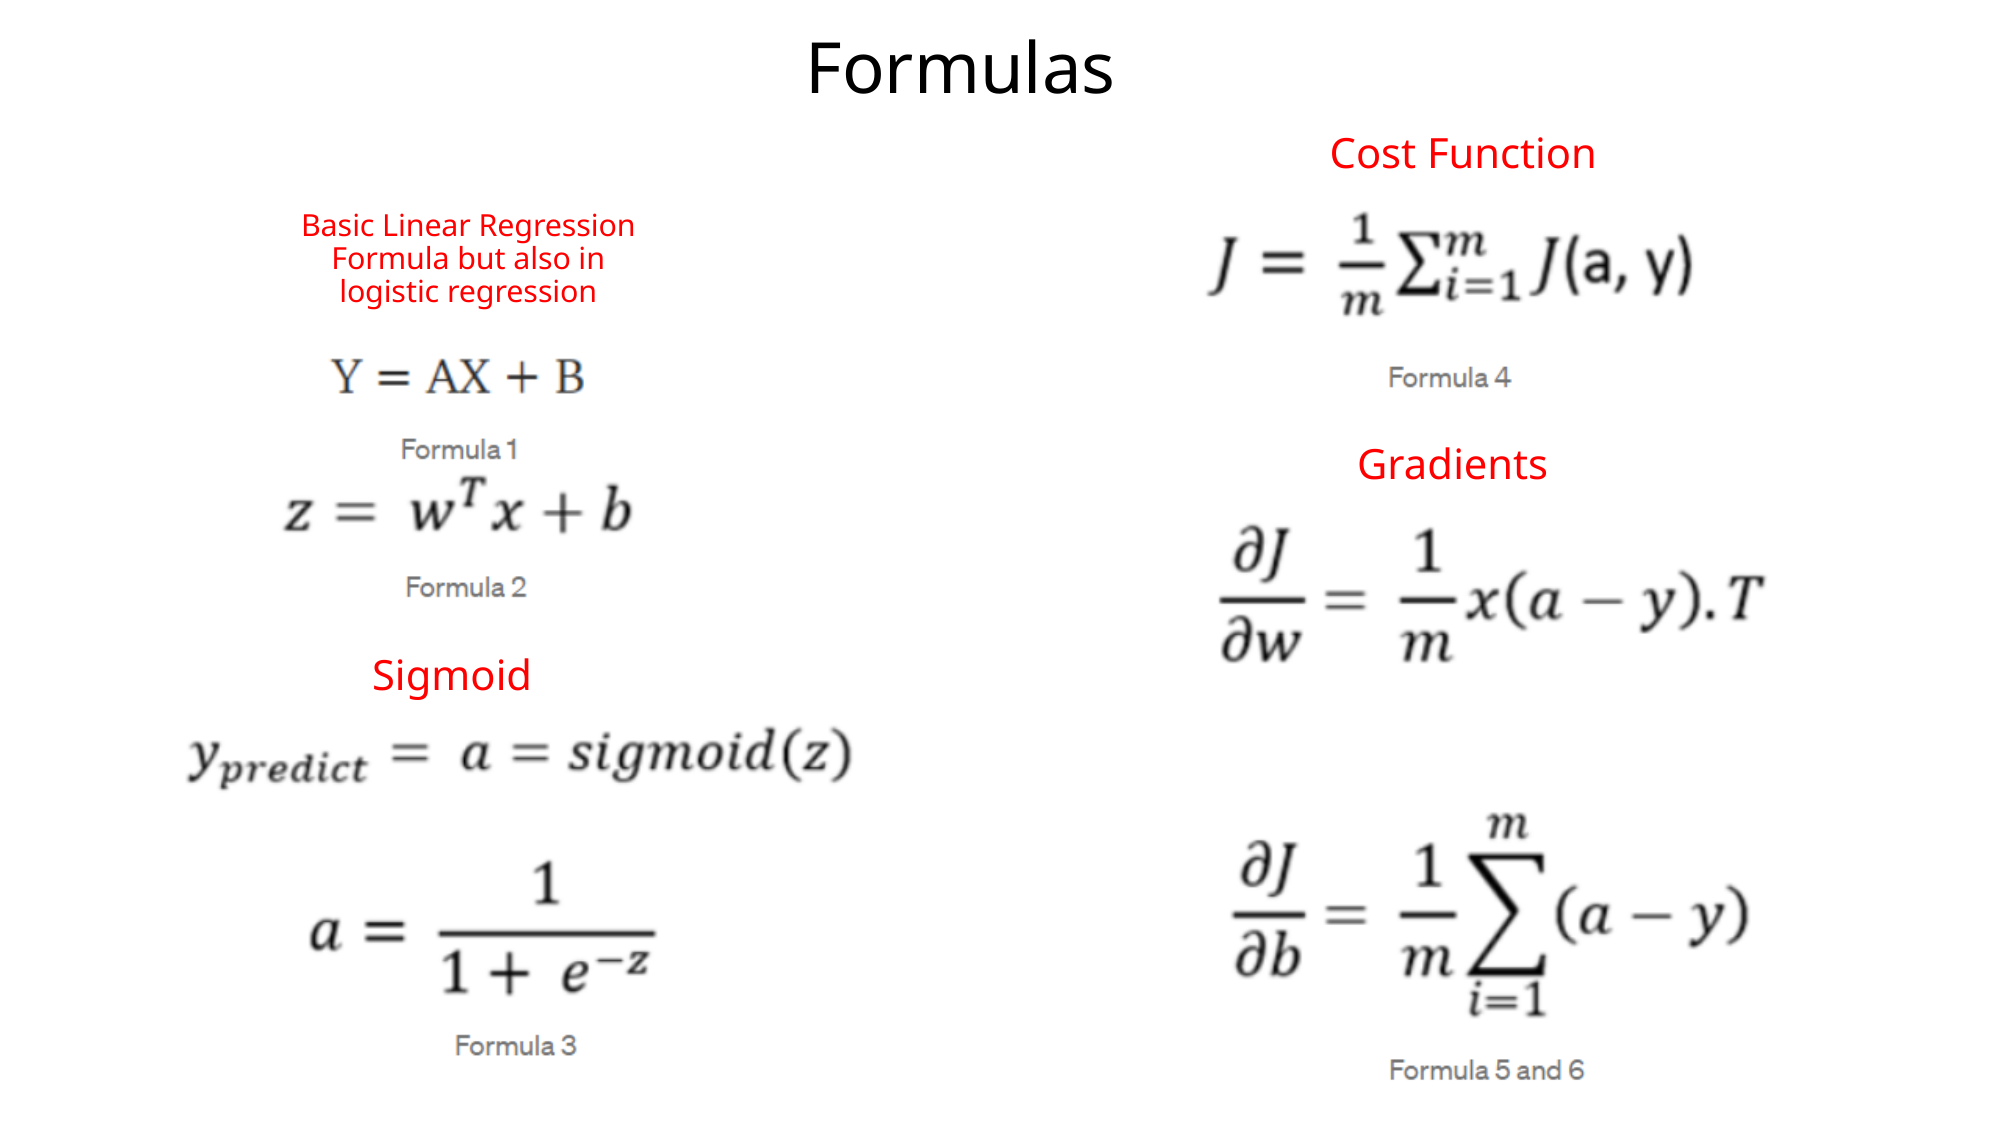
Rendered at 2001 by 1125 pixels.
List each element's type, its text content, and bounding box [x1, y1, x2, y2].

picture [253, 342, 652, 613]
picture [173, 689, 863, 1065]
text_box Sigmoid [285, 638, 620, 689]
title Formulas [761, 24, 1161, 118]
picture [1188, 199, 1739, 400]
text_box Gradients [1285, 427, 1620, 493]
picture [1188, 493, 1779, 1091]
text_box Basic Linear Regression Formula but also in logistic regression [285, 181, 652, 317]
text_box Cost Function [1296, 116, 1631, 186]
